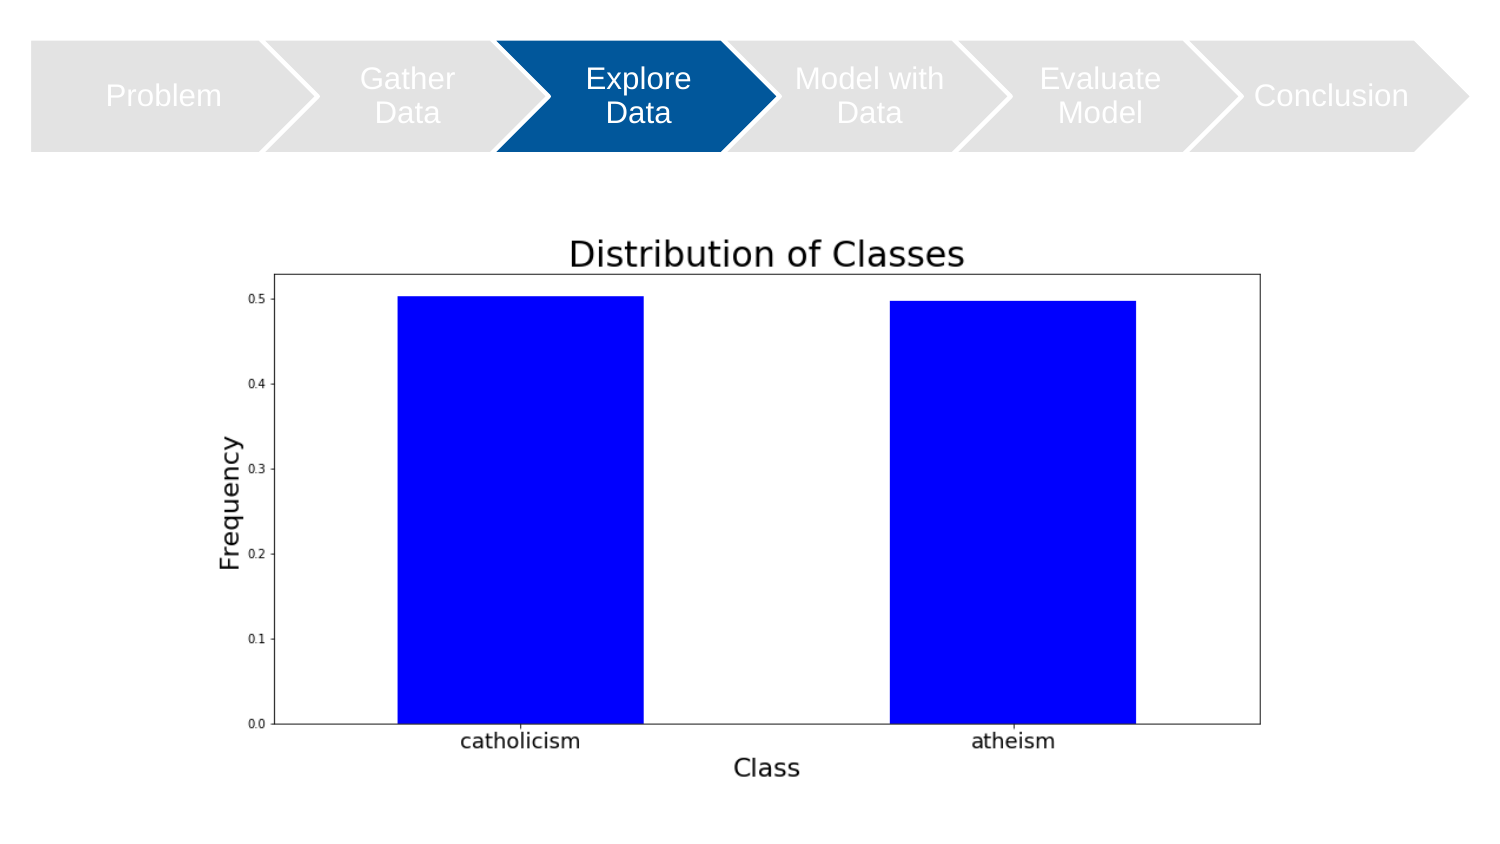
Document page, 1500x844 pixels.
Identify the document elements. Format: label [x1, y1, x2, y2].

text_box [28, 17, 1474, 175]
picture [114, 203, 1387, 798]
